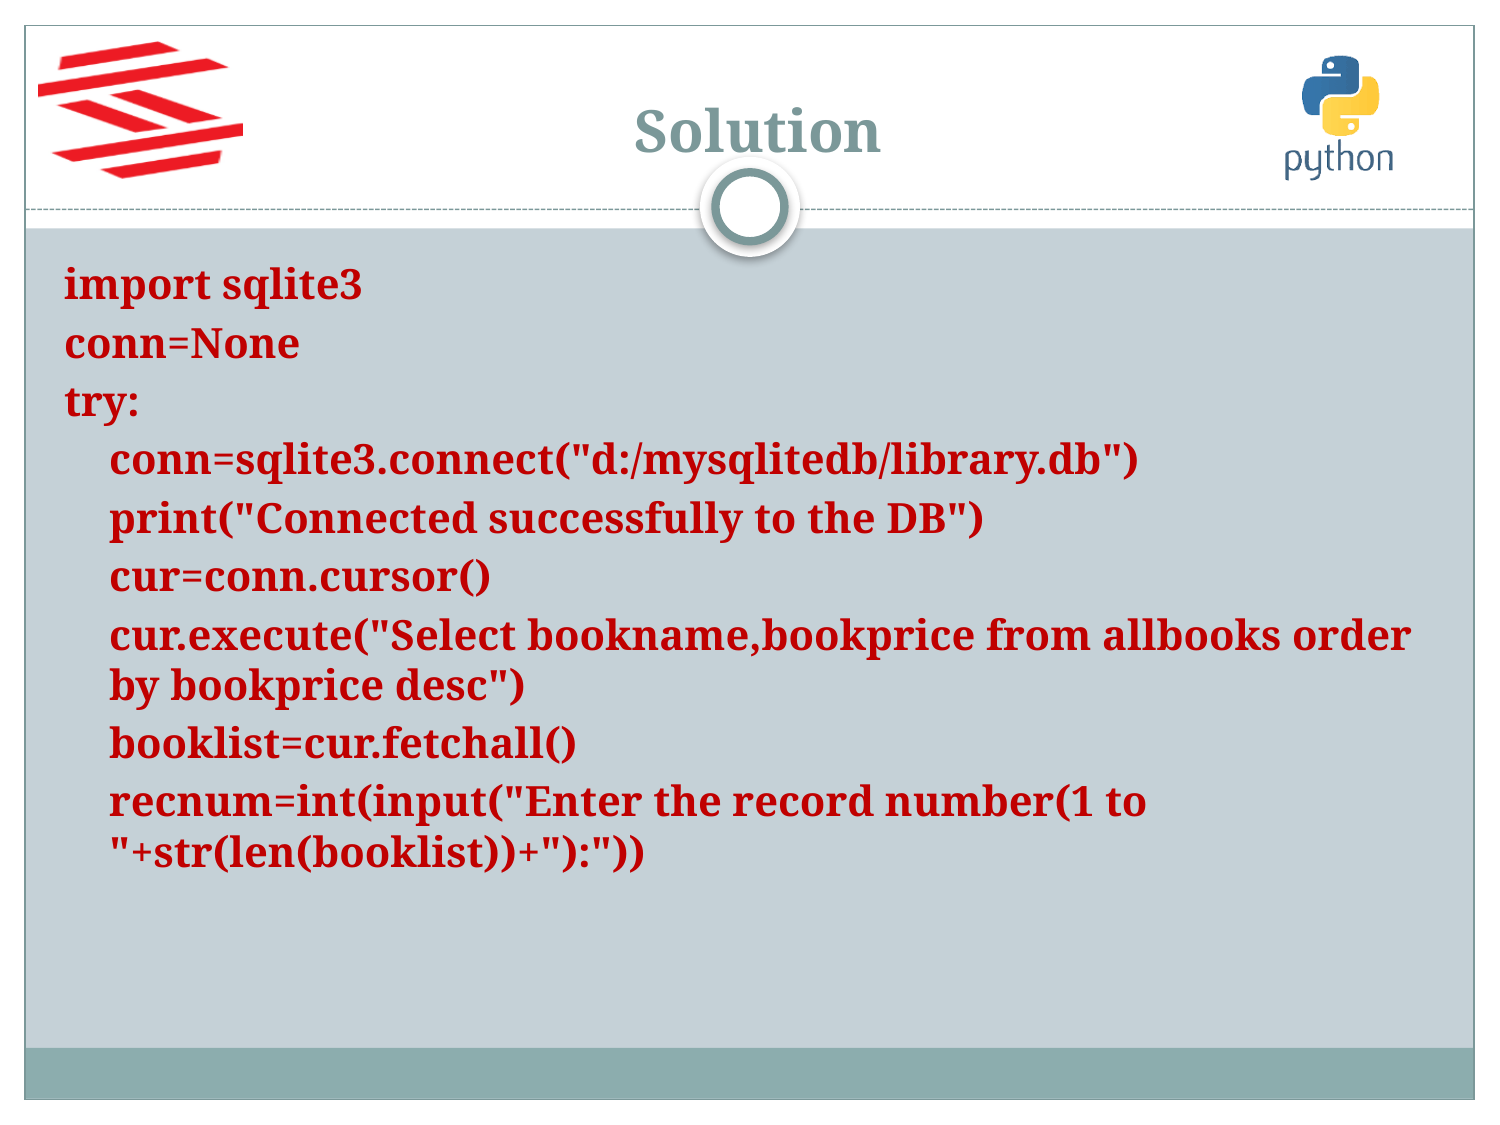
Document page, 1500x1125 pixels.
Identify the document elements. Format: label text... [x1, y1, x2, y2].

list import sqlite3 conn=None try: conn=sqlite3.connect("d:/mysqlitedb/library.db") print("Connected successfully to the DB") cur=conn.cursor() cur.execute("Select bookname,bookprice from allbooks order by bookprice desc") booklist=cur.fetchall() recnum=int(input("Enter the record number(1 to "+str(len(booklist))+"):")) [49, 250, 1445, 1047]
picture [1206, 53, 1471, 186]
picture [37, 40, 243, 185]
title Solution [248, 46, 1459, 172]
